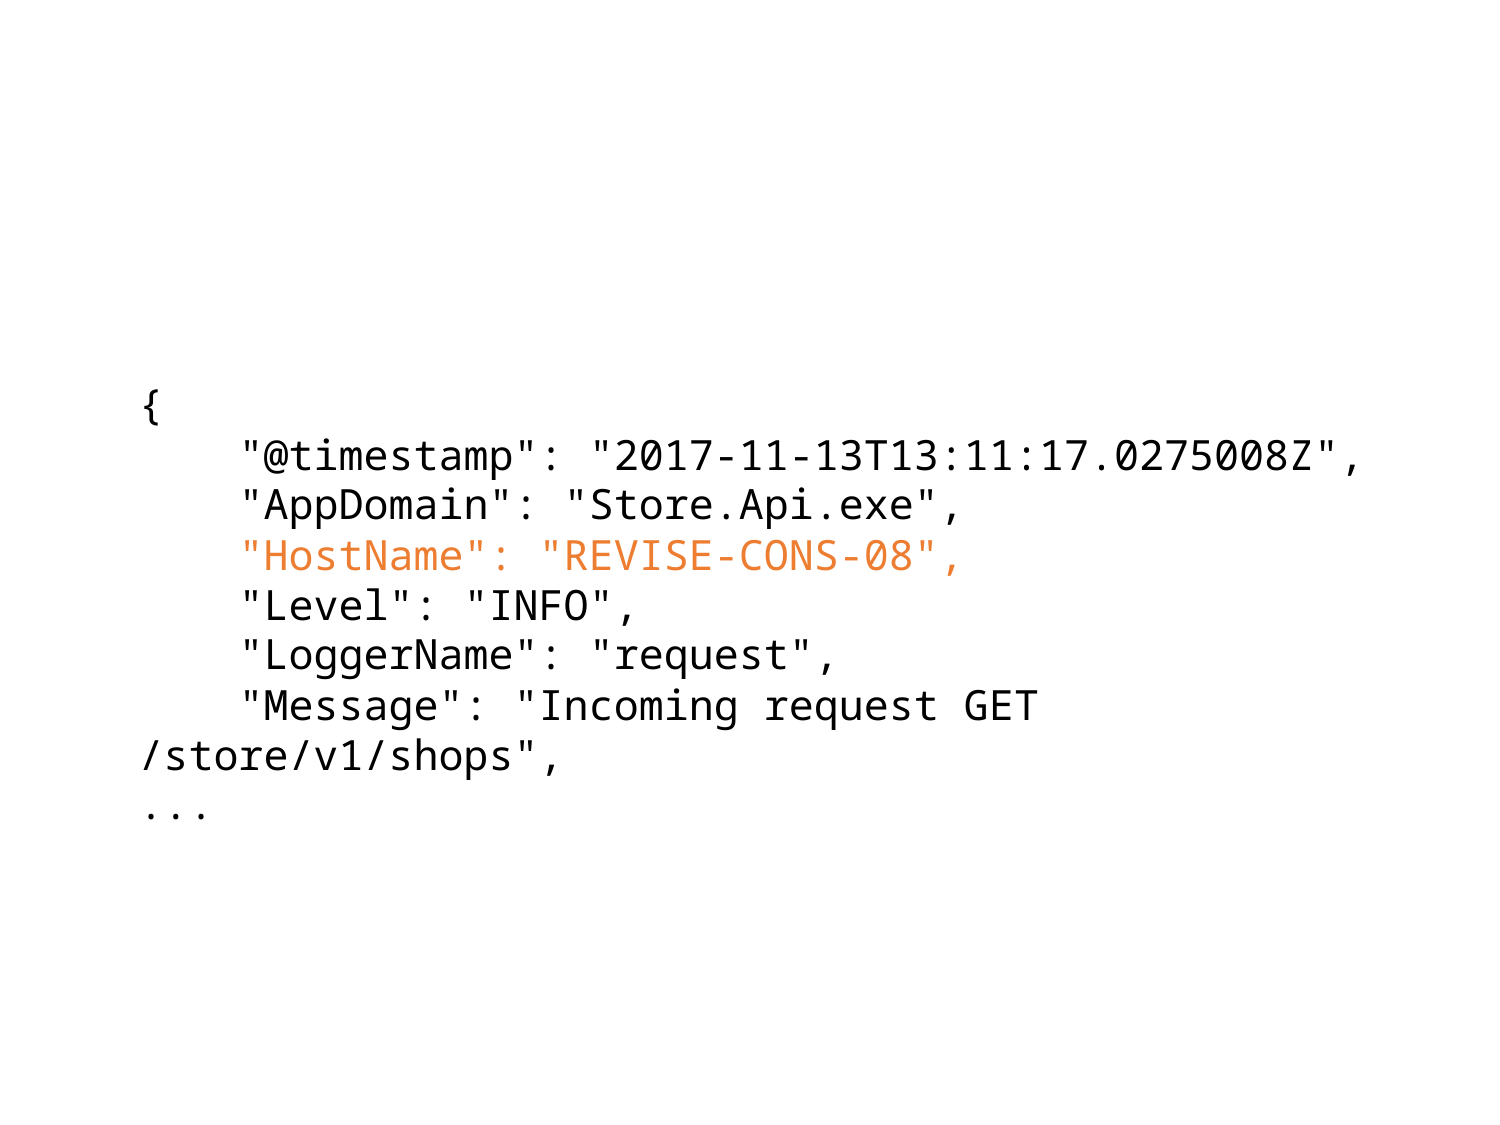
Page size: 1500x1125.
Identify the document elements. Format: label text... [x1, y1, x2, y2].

text_box { "@timestamp": "2017-11-13T13:11:17.0275008Z", "AppDomain": "Store.Api.exe", "HostName": "REVISE-CONS-08", "Level": "INFO", "LoggerName": "request", "Message": "Incoming request GET /store/v1/shops", ... [123, 370, 1405, 836]
